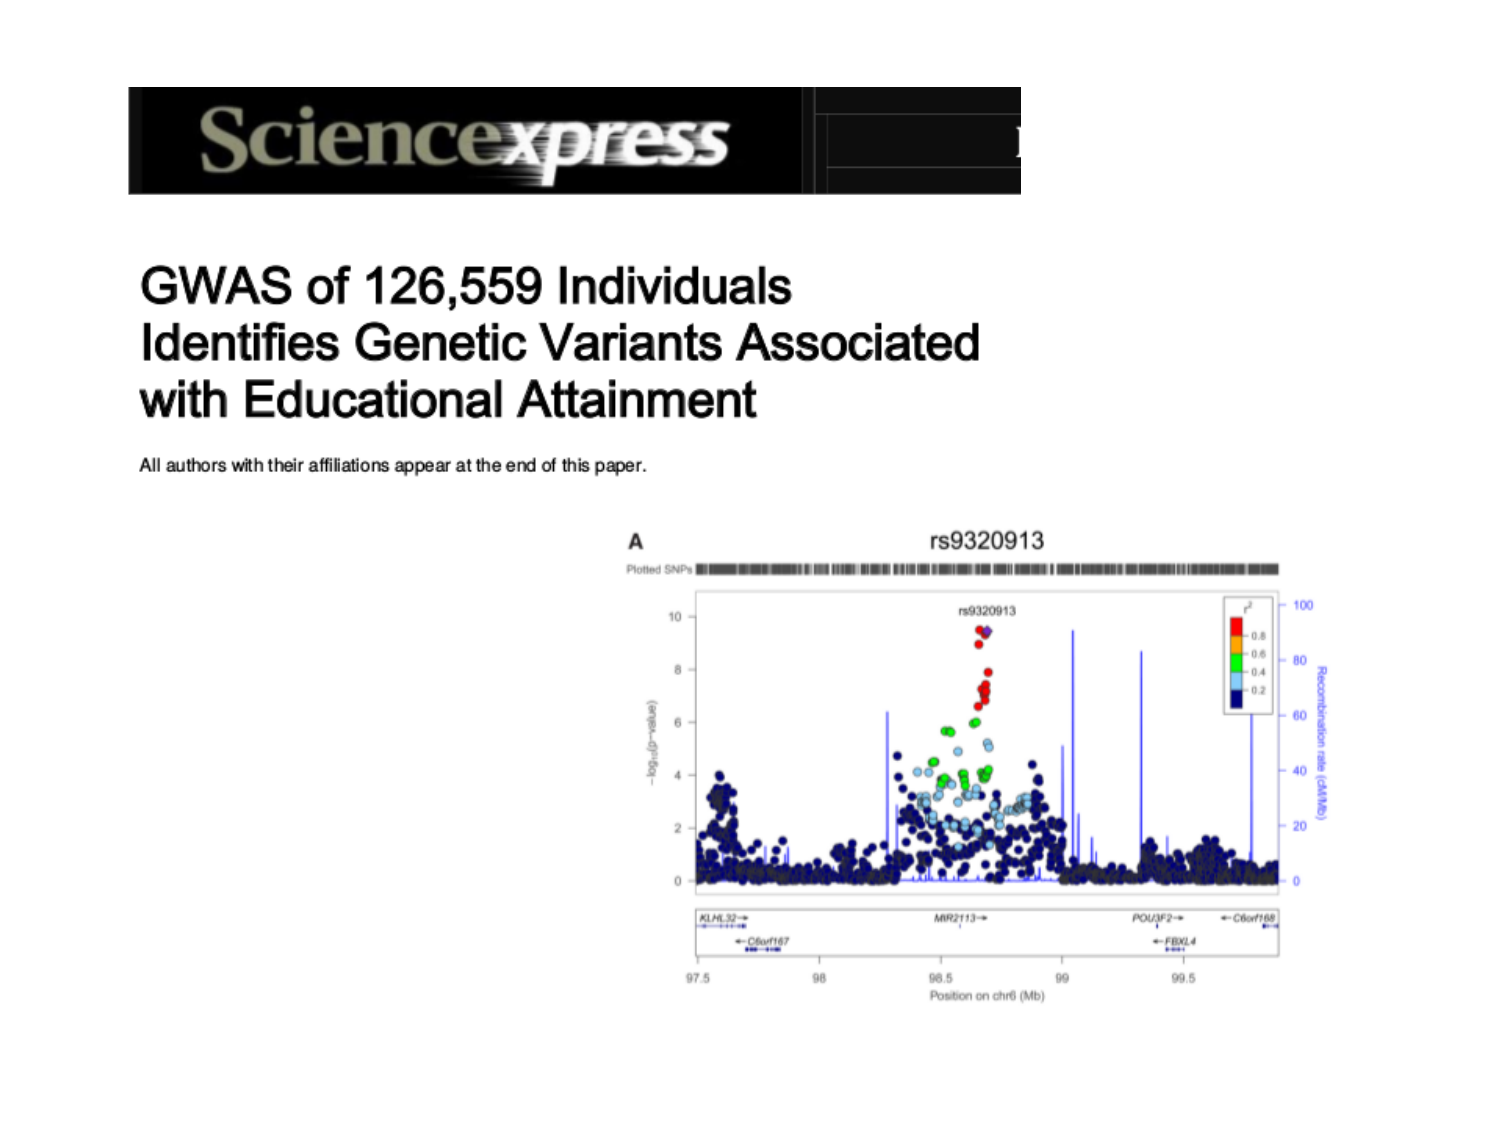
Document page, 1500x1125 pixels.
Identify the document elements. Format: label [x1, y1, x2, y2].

picture [99, 87, 1021, 487]
picture [599, 512, 1349, 1010]
